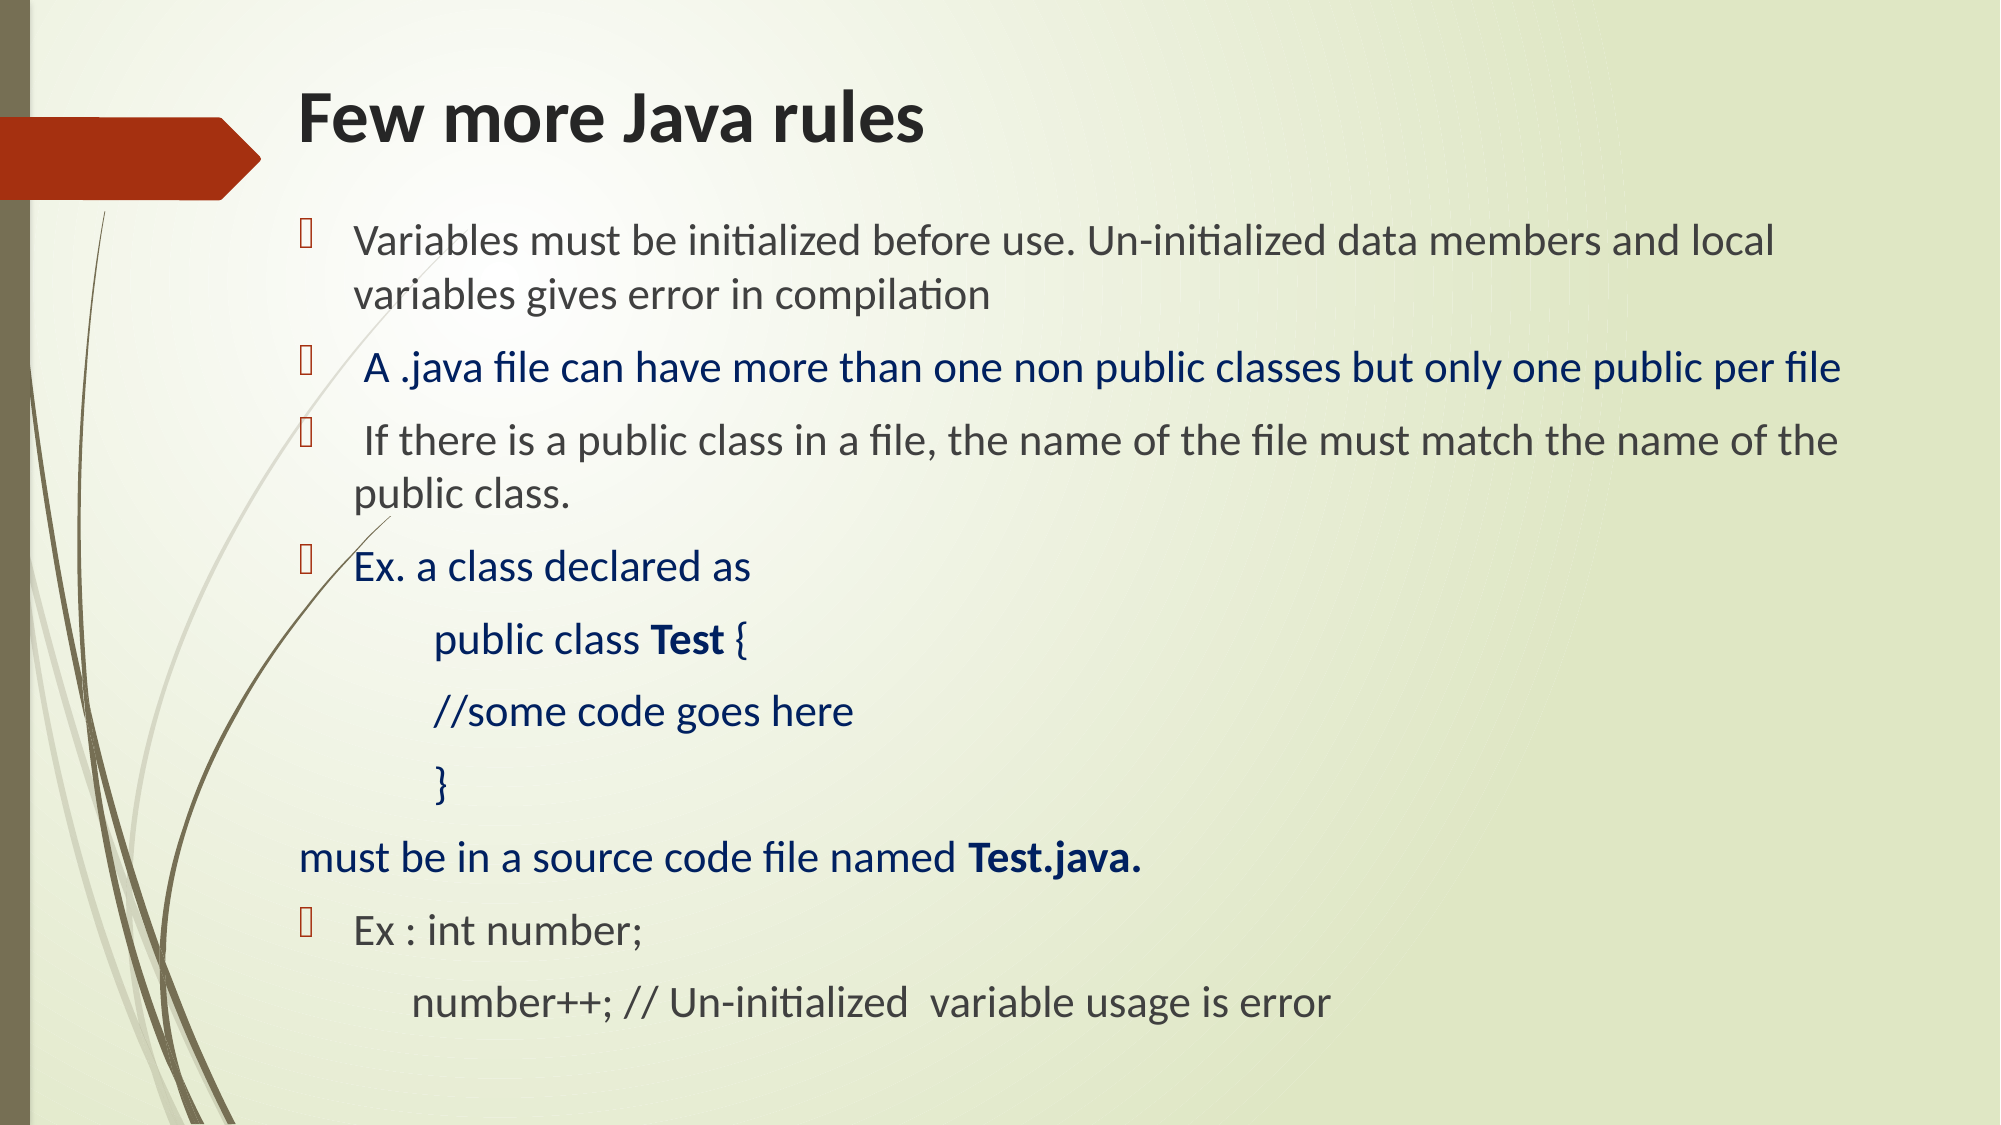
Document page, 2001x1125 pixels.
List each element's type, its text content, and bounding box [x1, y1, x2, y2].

title Few more Java rules [283, 59, 1863, 176]
list Variables must be initialized before use. Un-initialized data members and local variables gives error in compilation A .java file can have more than one non public classes but only one public per file If there is a public class in a file, the name of the file must match the name of the public class. Ex. a class declared as public class Test { //some code goes here } must be in a source code file named Test.java. Ex : int number; number++; // Un-initialized variable usage is error [283, 203, 1863, 1047]
